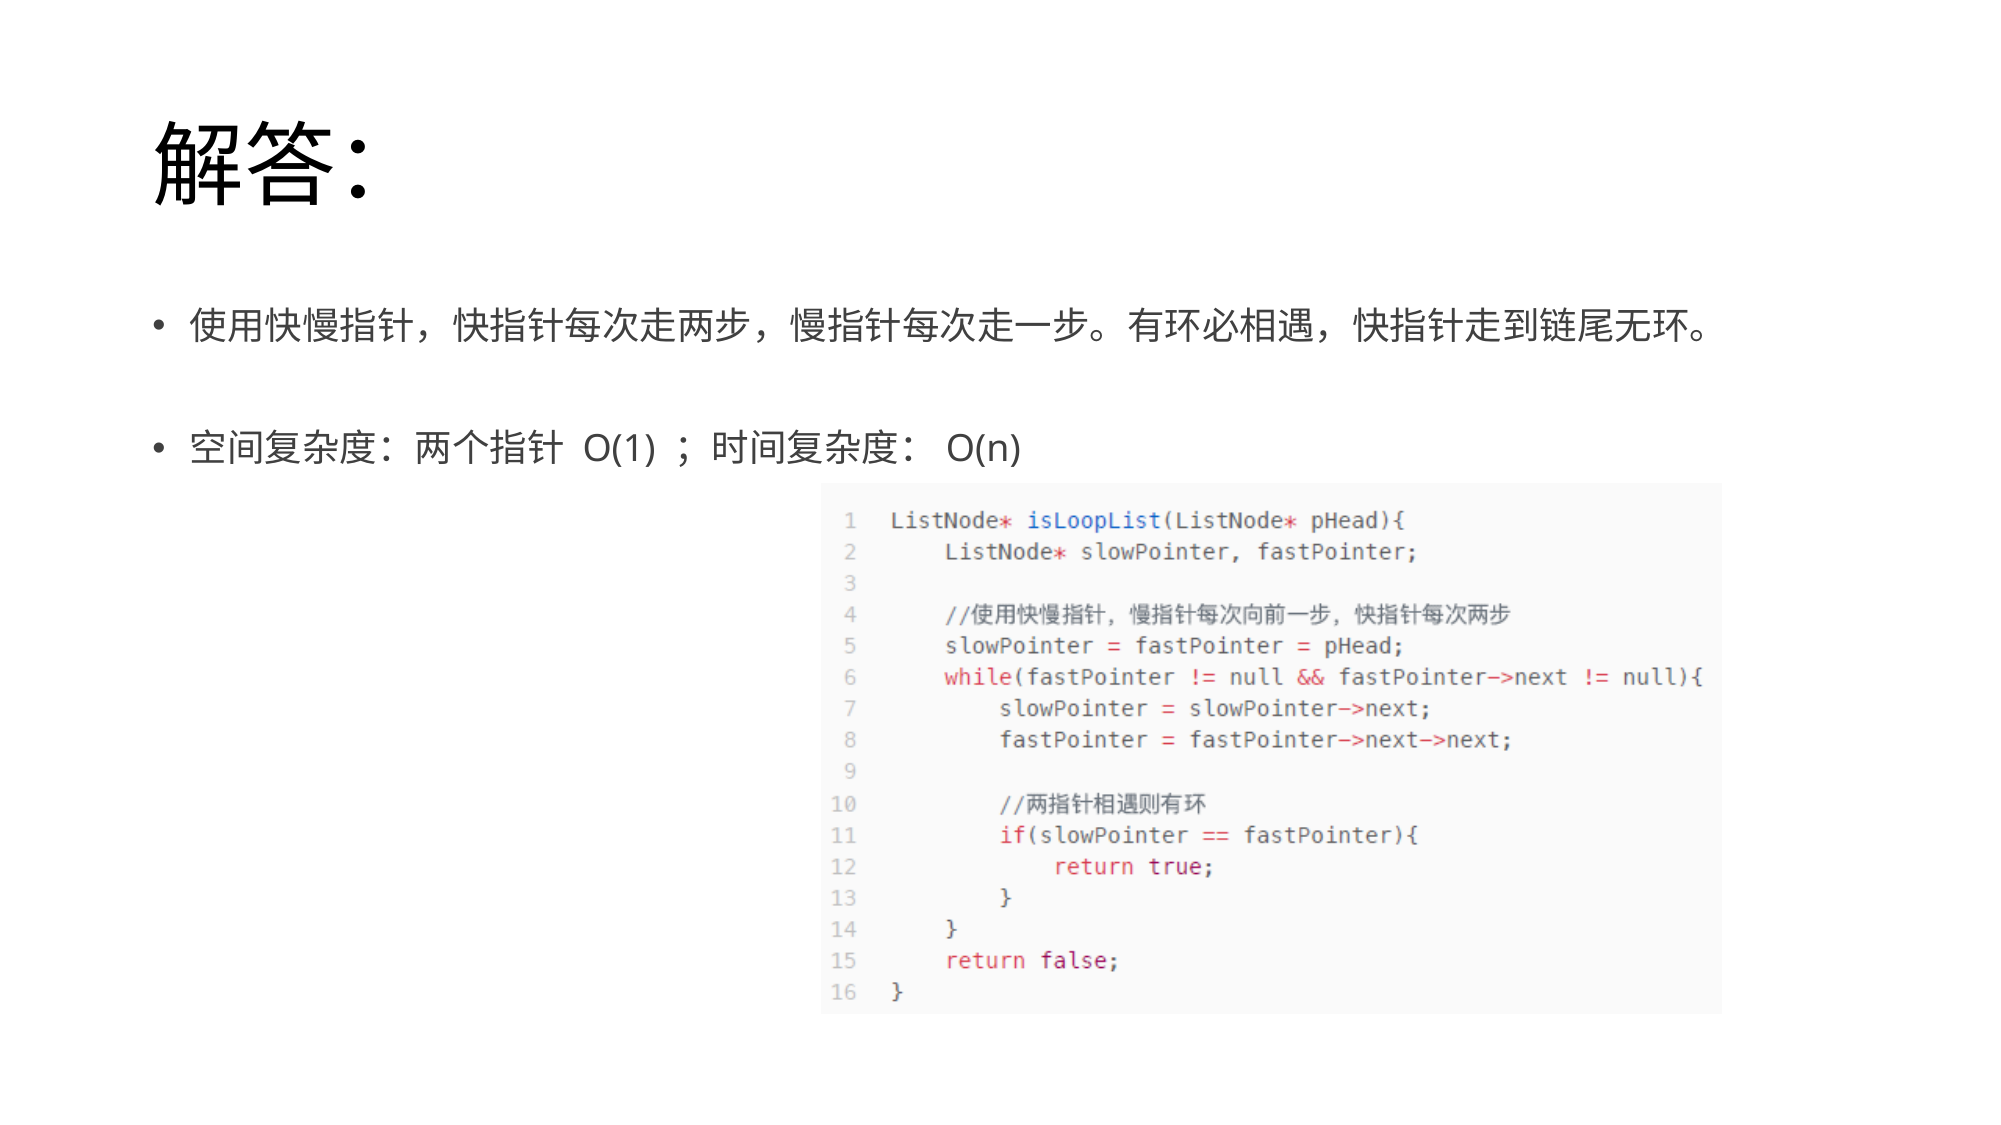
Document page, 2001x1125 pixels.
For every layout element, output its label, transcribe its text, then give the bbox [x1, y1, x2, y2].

title 解答： [137, 59, 1863, 278]
picture [820, 483, 1722, 1014]
list 使⽤快慢指针，快指针每次⾛两步，慢指针每次⾛⼀步。有环必相遇，快指针⾛到链尾无环。 空间复杂度：两个指针 O(1) ；时间复杂度：O(n) [137, 299, 1863, 1014]
